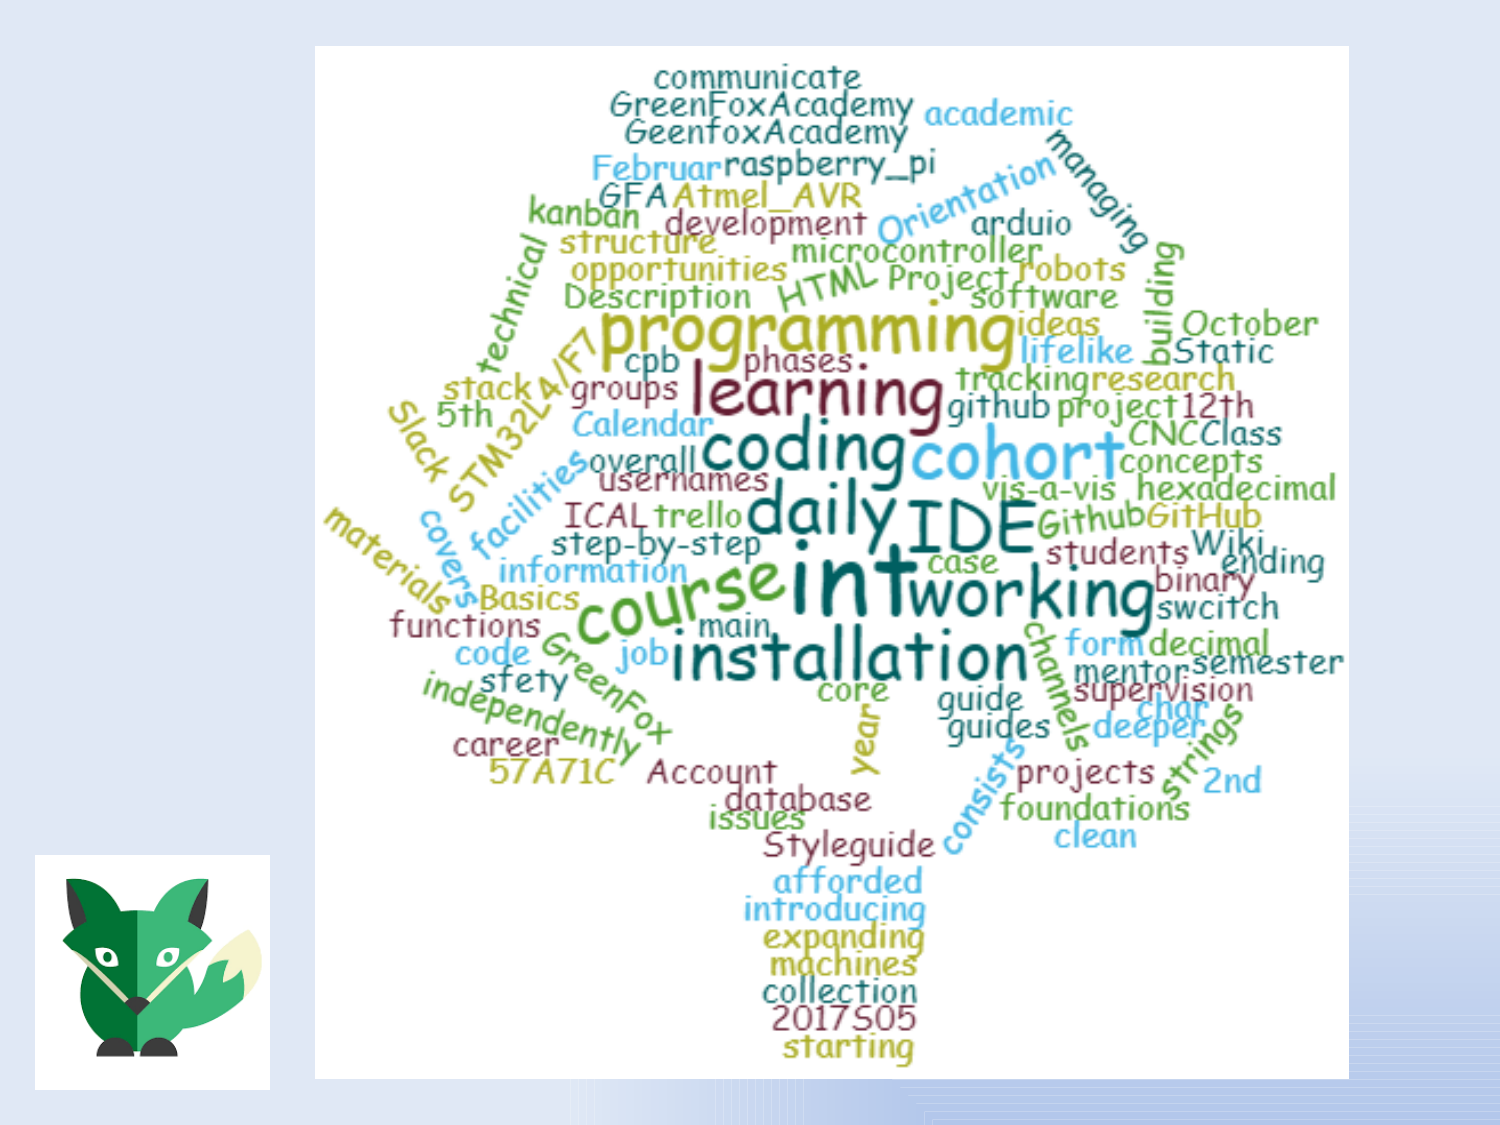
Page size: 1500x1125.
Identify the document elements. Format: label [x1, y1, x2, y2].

picture [34, 855, 270, 1091]
picture [315, 46, 1350, 1079]
